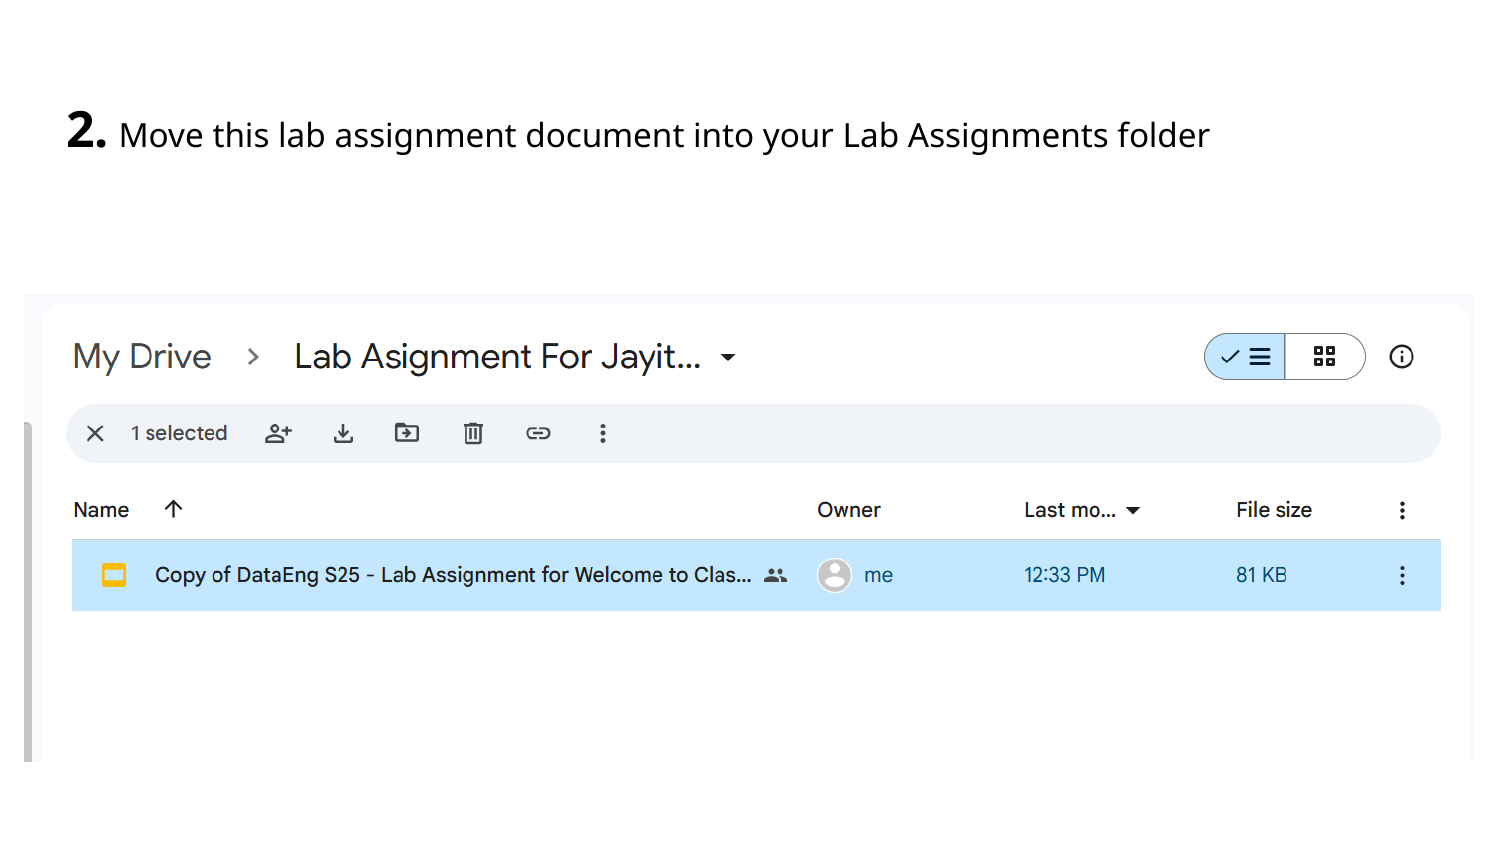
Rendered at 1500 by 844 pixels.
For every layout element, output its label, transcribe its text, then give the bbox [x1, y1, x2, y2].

title 2. Move this lab assignment document into your Lab Assignments folder [51, 72, 1449, 270]
picture [24, 293, 1476, 762]
